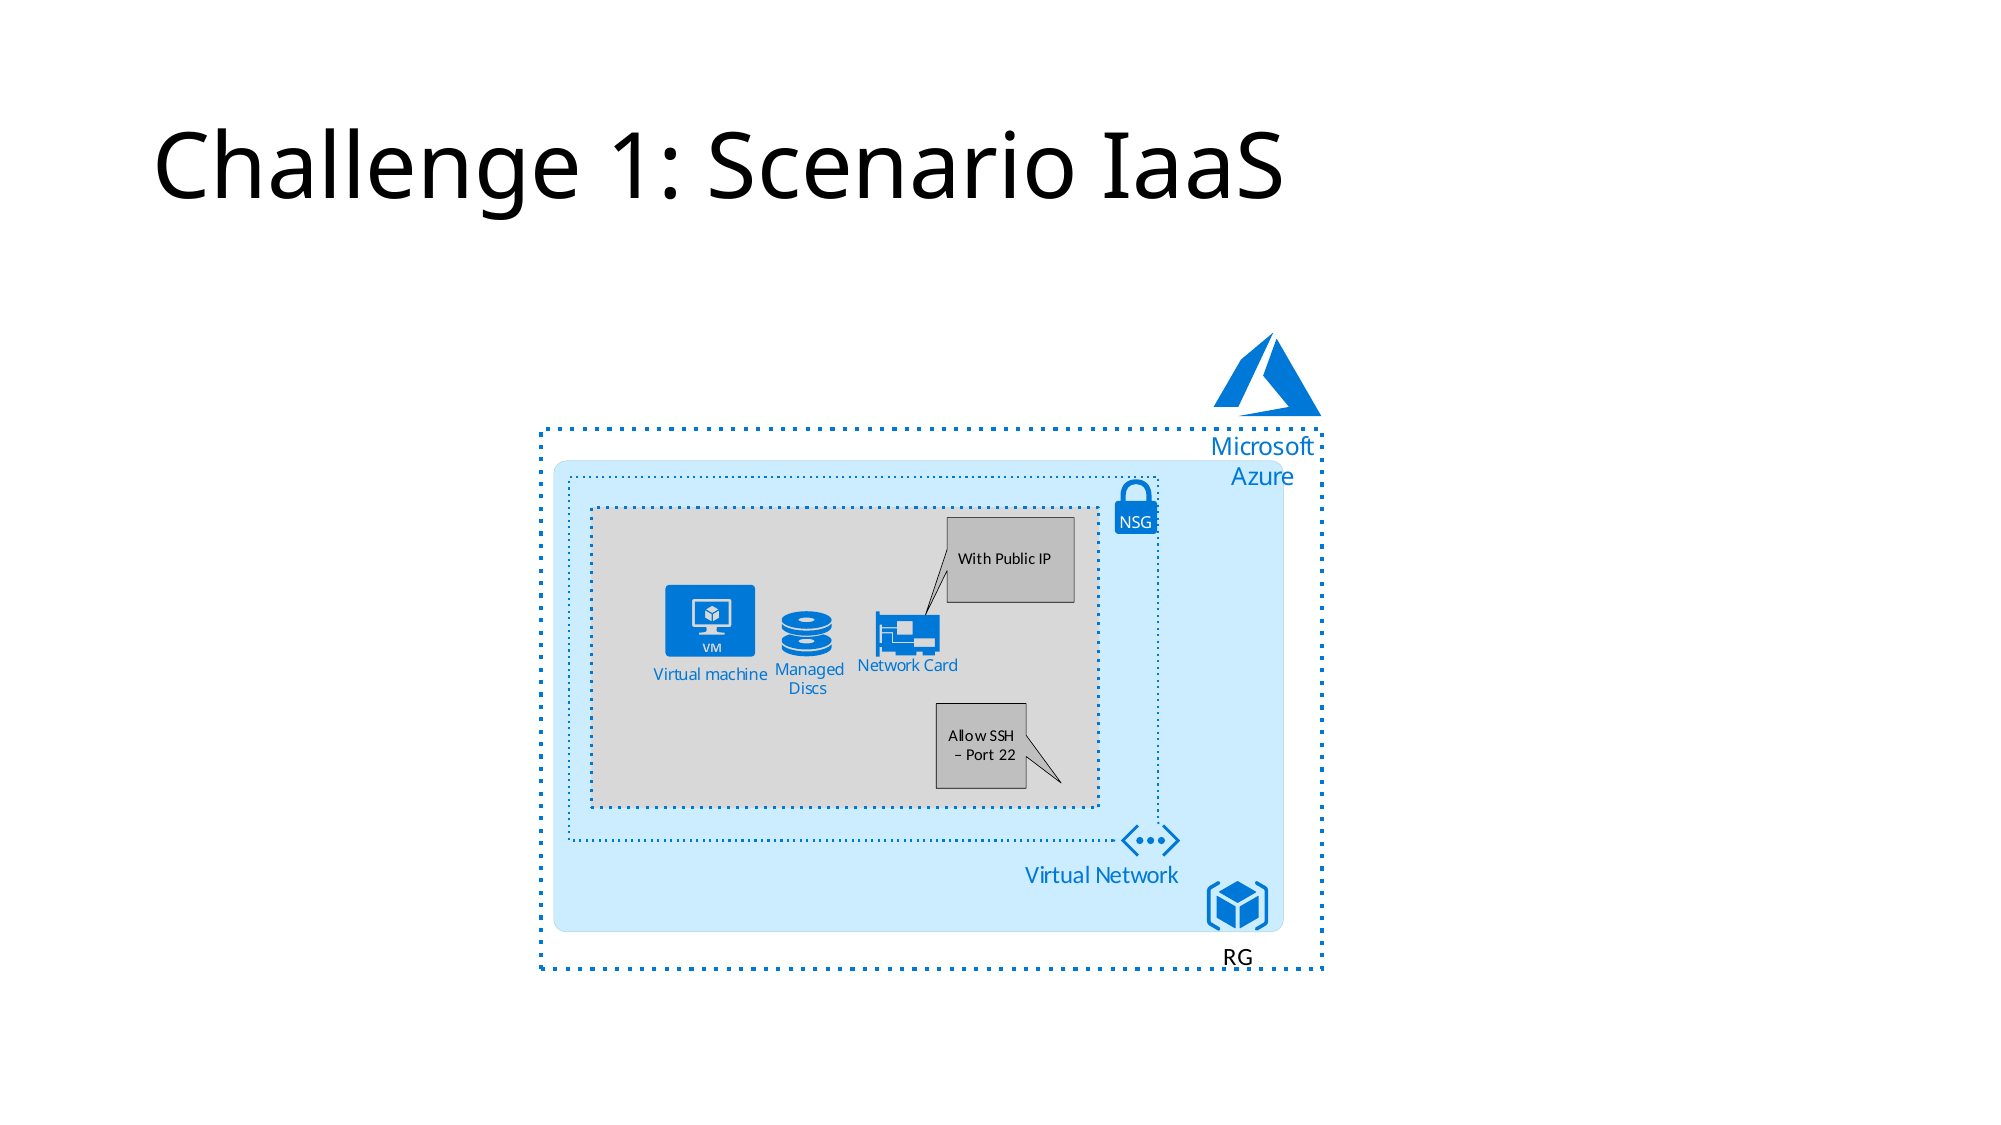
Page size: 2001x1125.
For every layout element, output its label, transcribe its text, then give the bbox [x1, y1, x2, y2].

picture [535, 328, 1327, 984]
title Challenge 1: Scenario IaaS [137, 59, 1863, 278]
